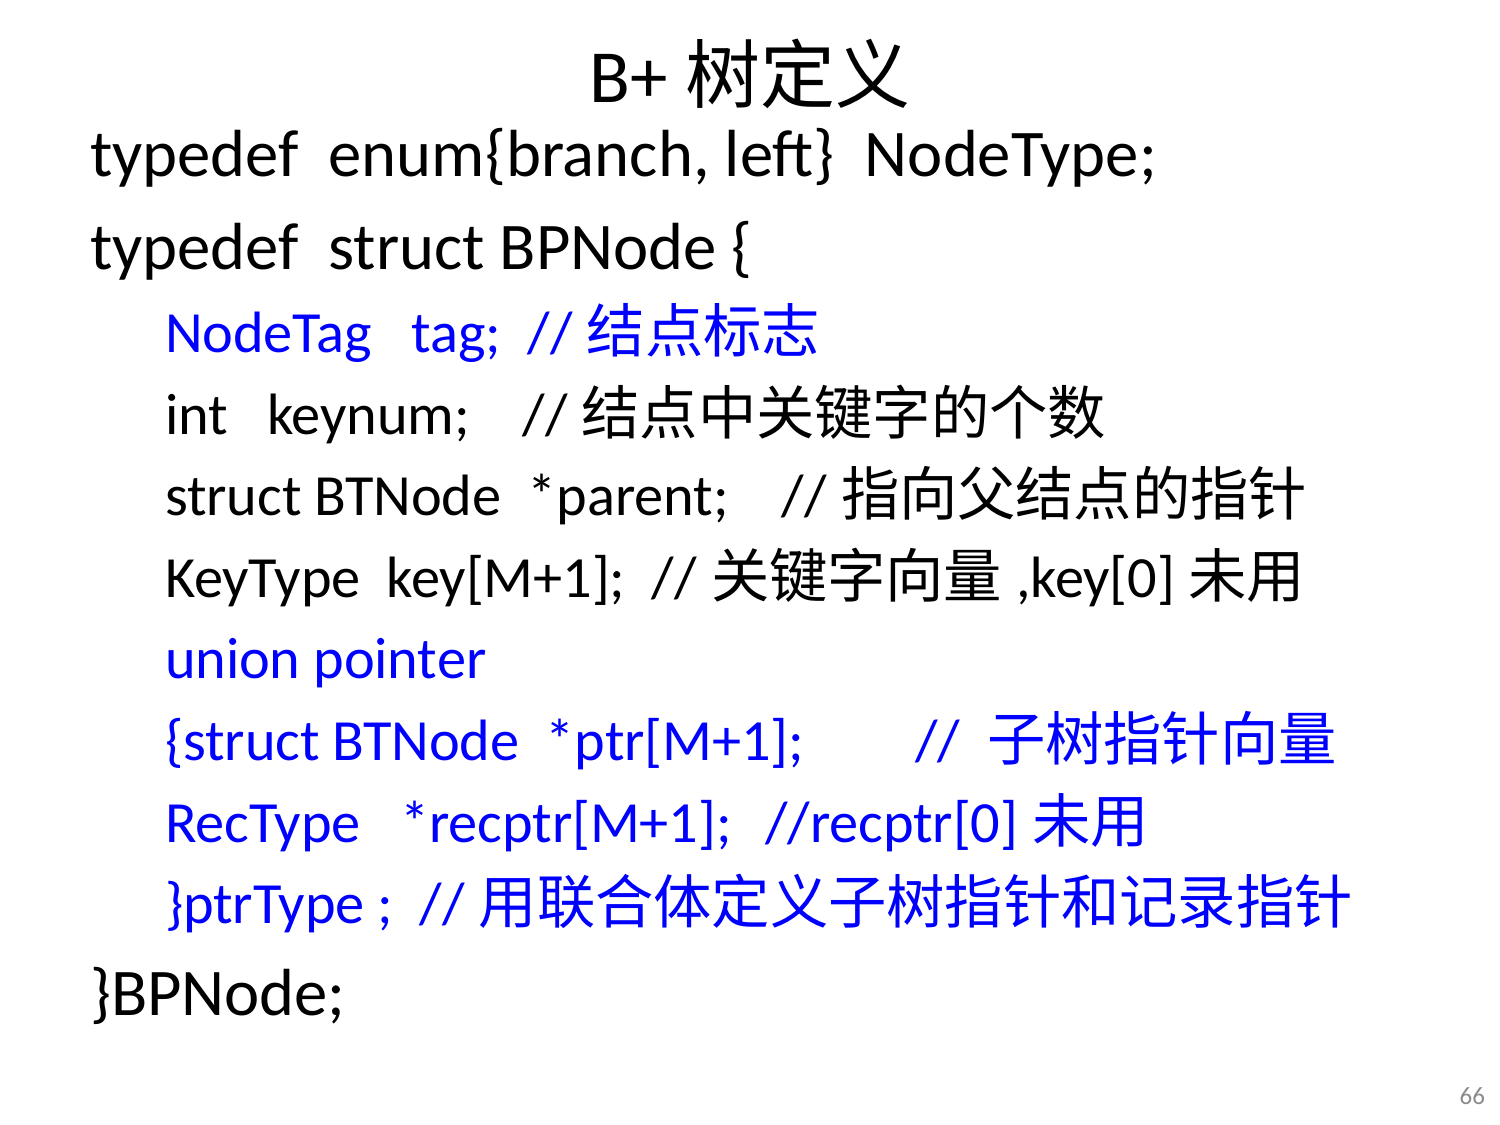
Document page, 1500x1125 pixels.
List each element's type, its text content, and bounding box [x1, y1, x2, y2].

title B+树定义 [75, 0, 1425, 101]
list typedef enum{branch, left} NodeType; typedef struct BPNode { NodeTag tag; //结点标志 int keynum; //结点中关键字的个数 struct BTNode *parent; //指向父结点的指针 KeyType key[M+1]; //关键字向量,key[0]未用 union pointer {struct BTNode *ptr[M+1]; // 子树指针向量 RecType *recptr[M+1]; //recptr[0]未用 }ptrType ; //用联合体定义子树指针和记录指针 }BPNode; [75, 101, 1425, 1125]
slide_number 66 [1435, 1065, 1500, 1125]
